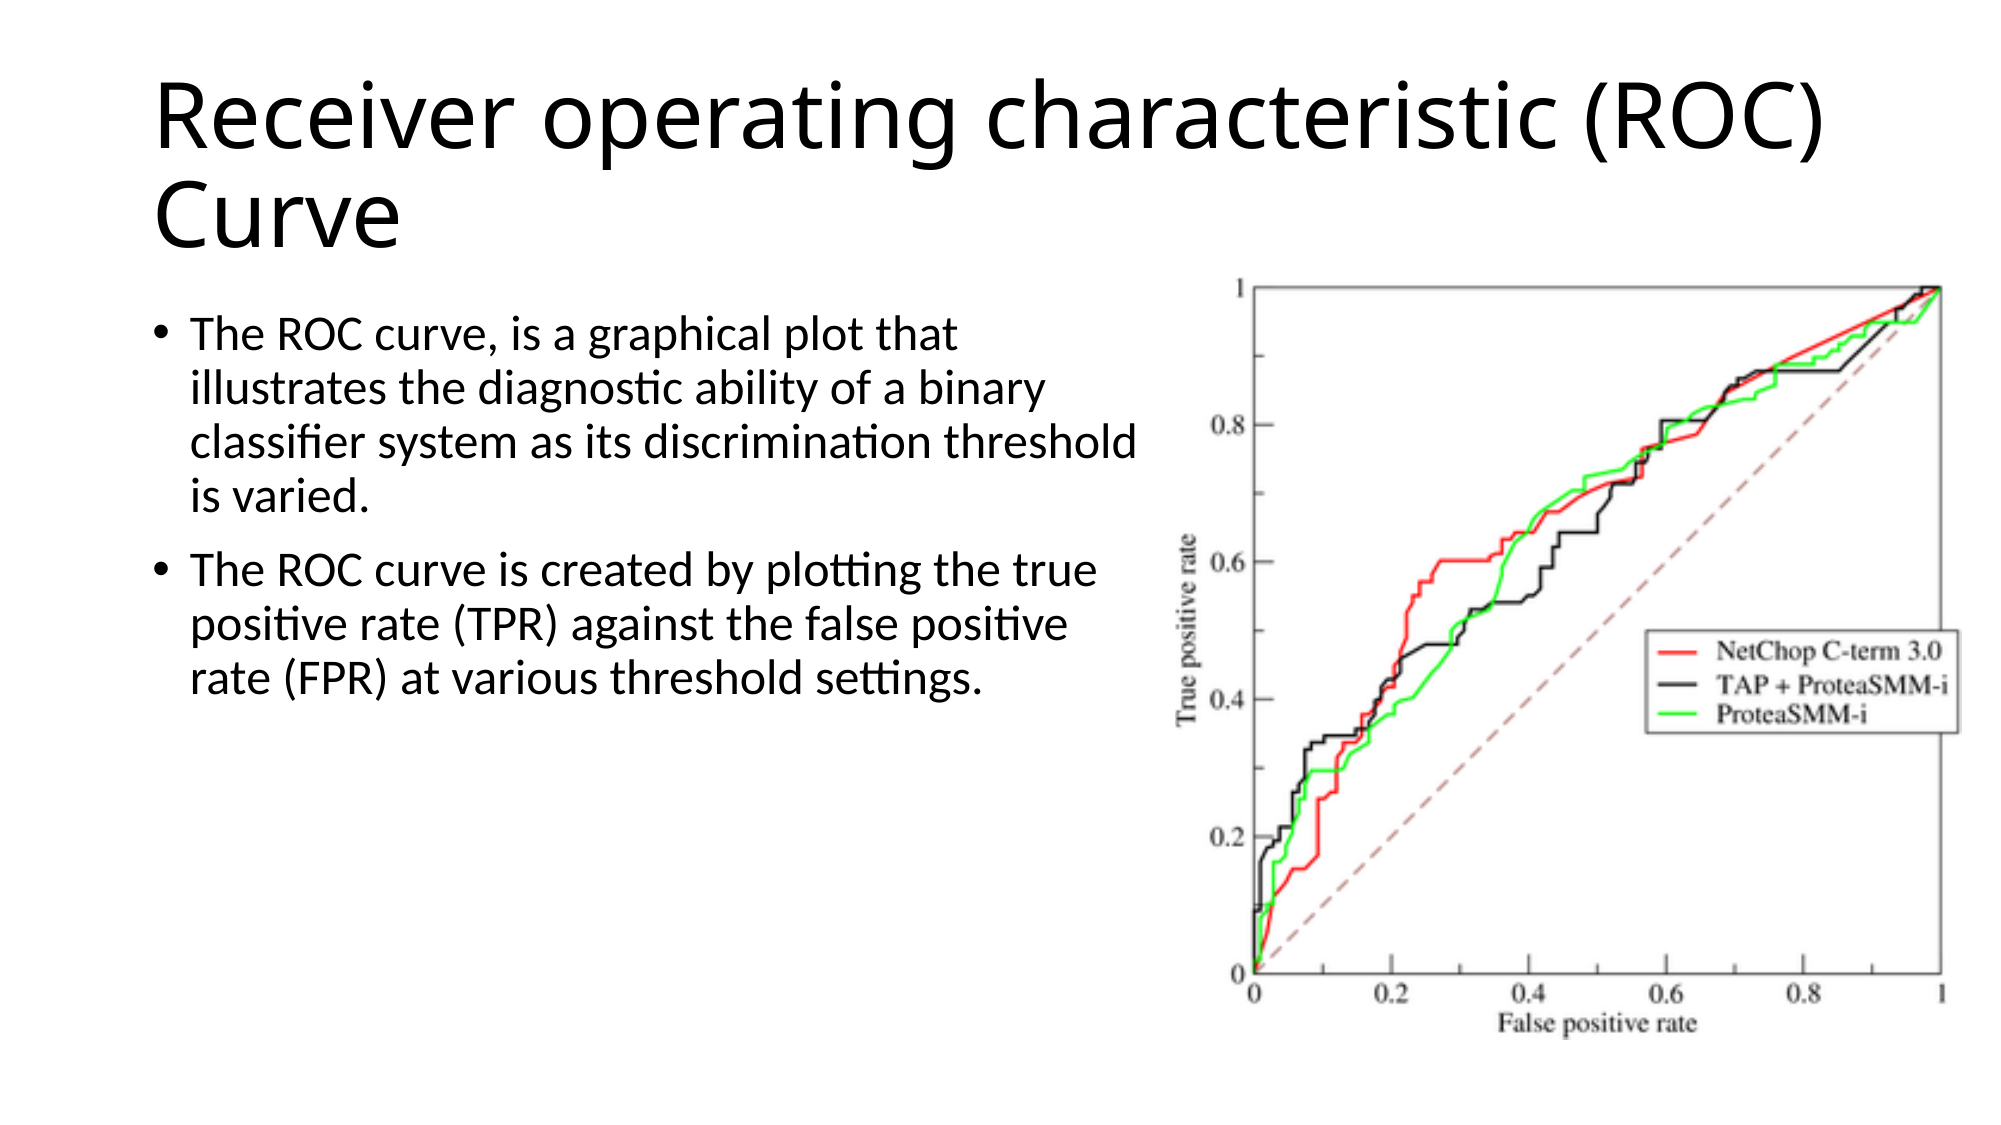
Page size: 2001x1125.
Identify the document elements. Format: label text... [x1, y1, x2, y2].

picture [1174, 277, 1962, 1040]
list The ROC curve, is a graphical plot that illustrates the diagnostic ability of a binary classifier system as its discrimination threshold is varied. The ROC curve is created by plotting the true positive rate (TPR) against the false positive rate (FPR) at various threshold settings. [137, 299, 1174, 1014]
title Receiver operating characteristic (ROC) Curve [137, 59, 1863, 278]
